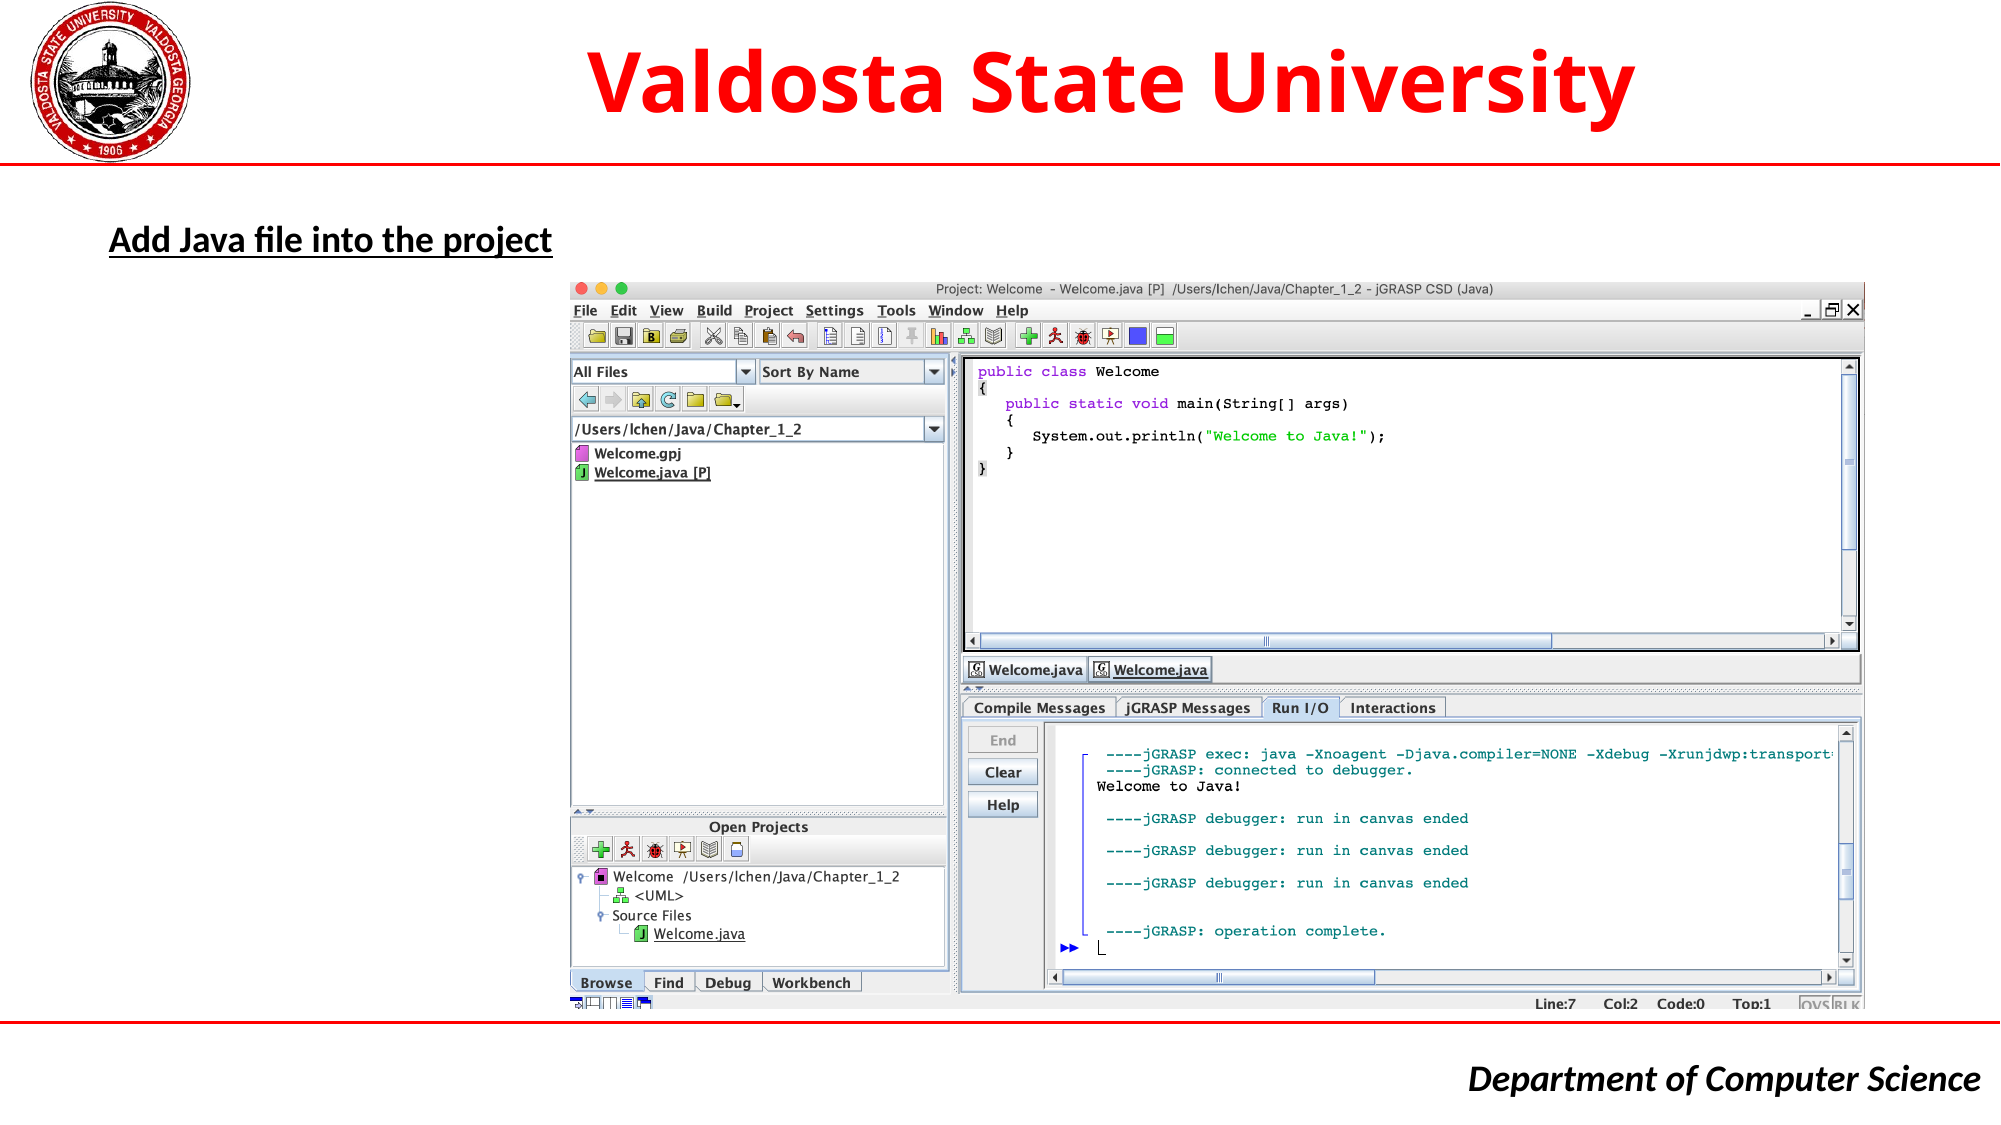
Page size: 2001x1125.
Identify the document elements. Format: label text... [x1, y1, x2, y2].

picture [570, 282, 1865, 1009]
text_box Add Java file into the project [93, 208, 569, 268]
picture [28, 0, 193, 165]
text_box Valdosta State University [572, 21, 1652, 137]
text_box Department of Computer Science [1453, 1046, 1998, 1106]
